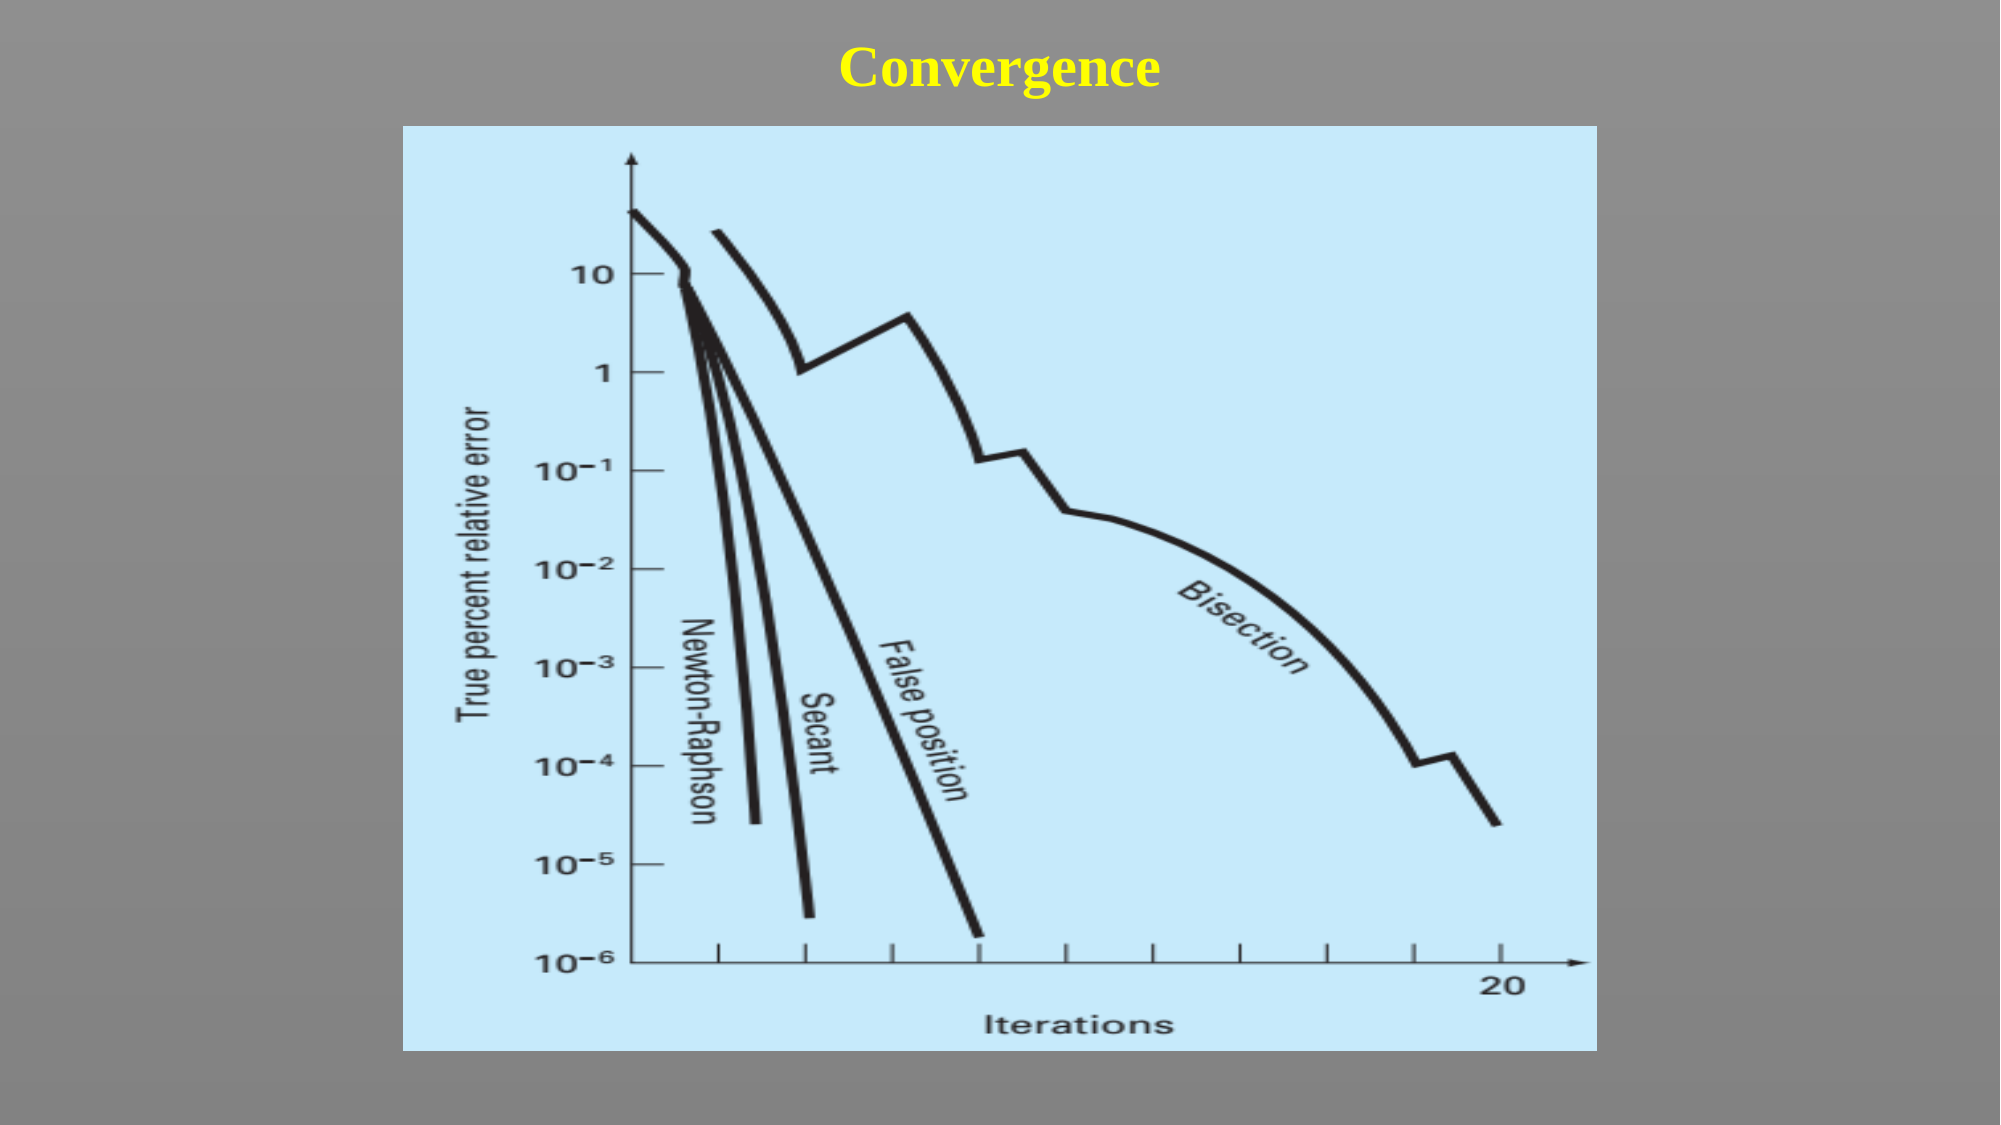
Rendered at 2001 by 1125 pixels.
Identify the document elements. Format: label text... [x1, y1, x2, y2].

picture [403, 126, 1597, 1052]
title Convergence [99, 0, 1900, 127]
